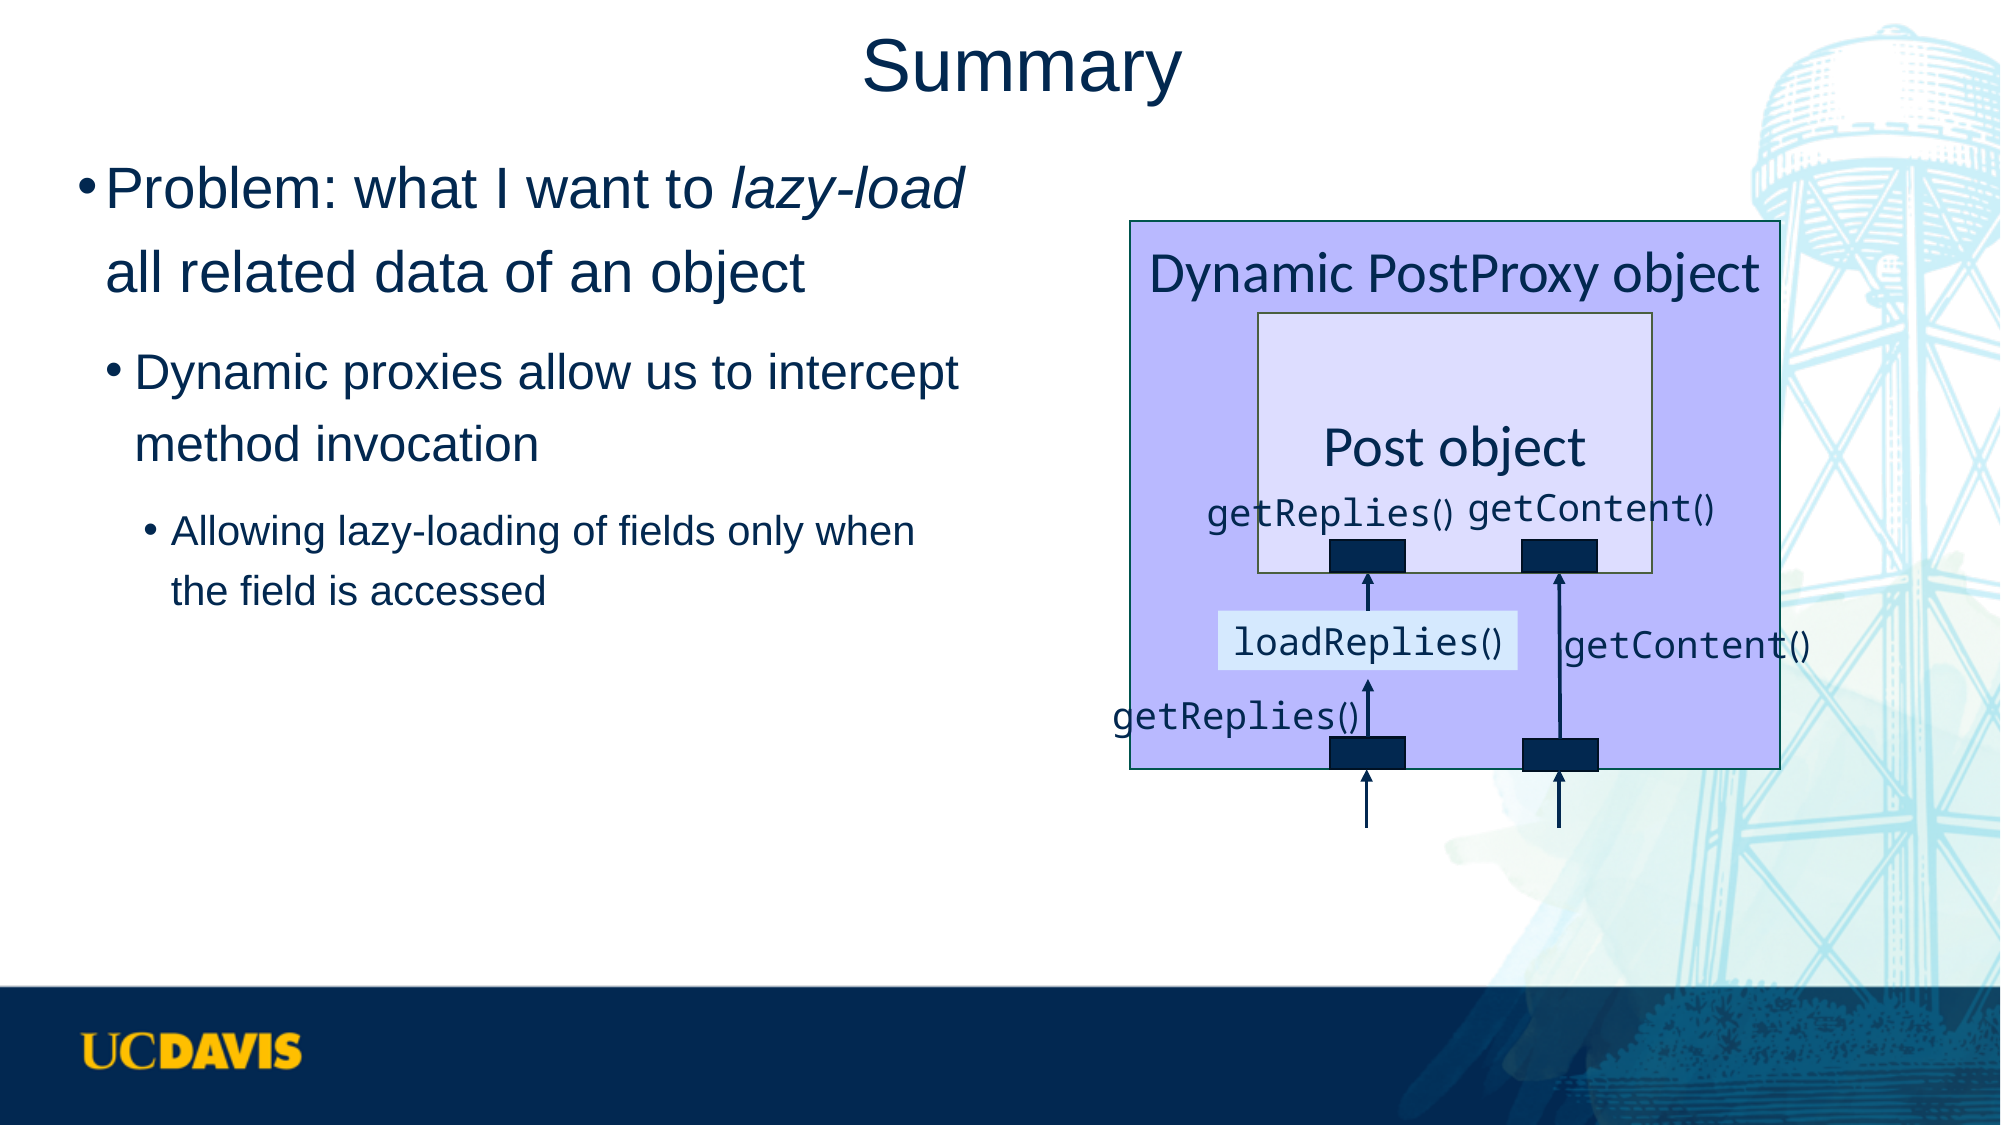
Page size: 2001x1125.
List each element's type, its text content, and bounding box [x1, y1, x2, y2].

list Problem: what I want to lazy-load all related data of an object Dynamic proxies allow us to intercept method invocation Allowing lazy-loading of fields only when the field is accessed [62, 128, 987, 957]
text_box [1105, 221, 1818, 828]
title Summary [0, 0, 2000, 115]
picture [0, 0, 2001, 1125]
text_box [1199, 313, 1722, 573]
